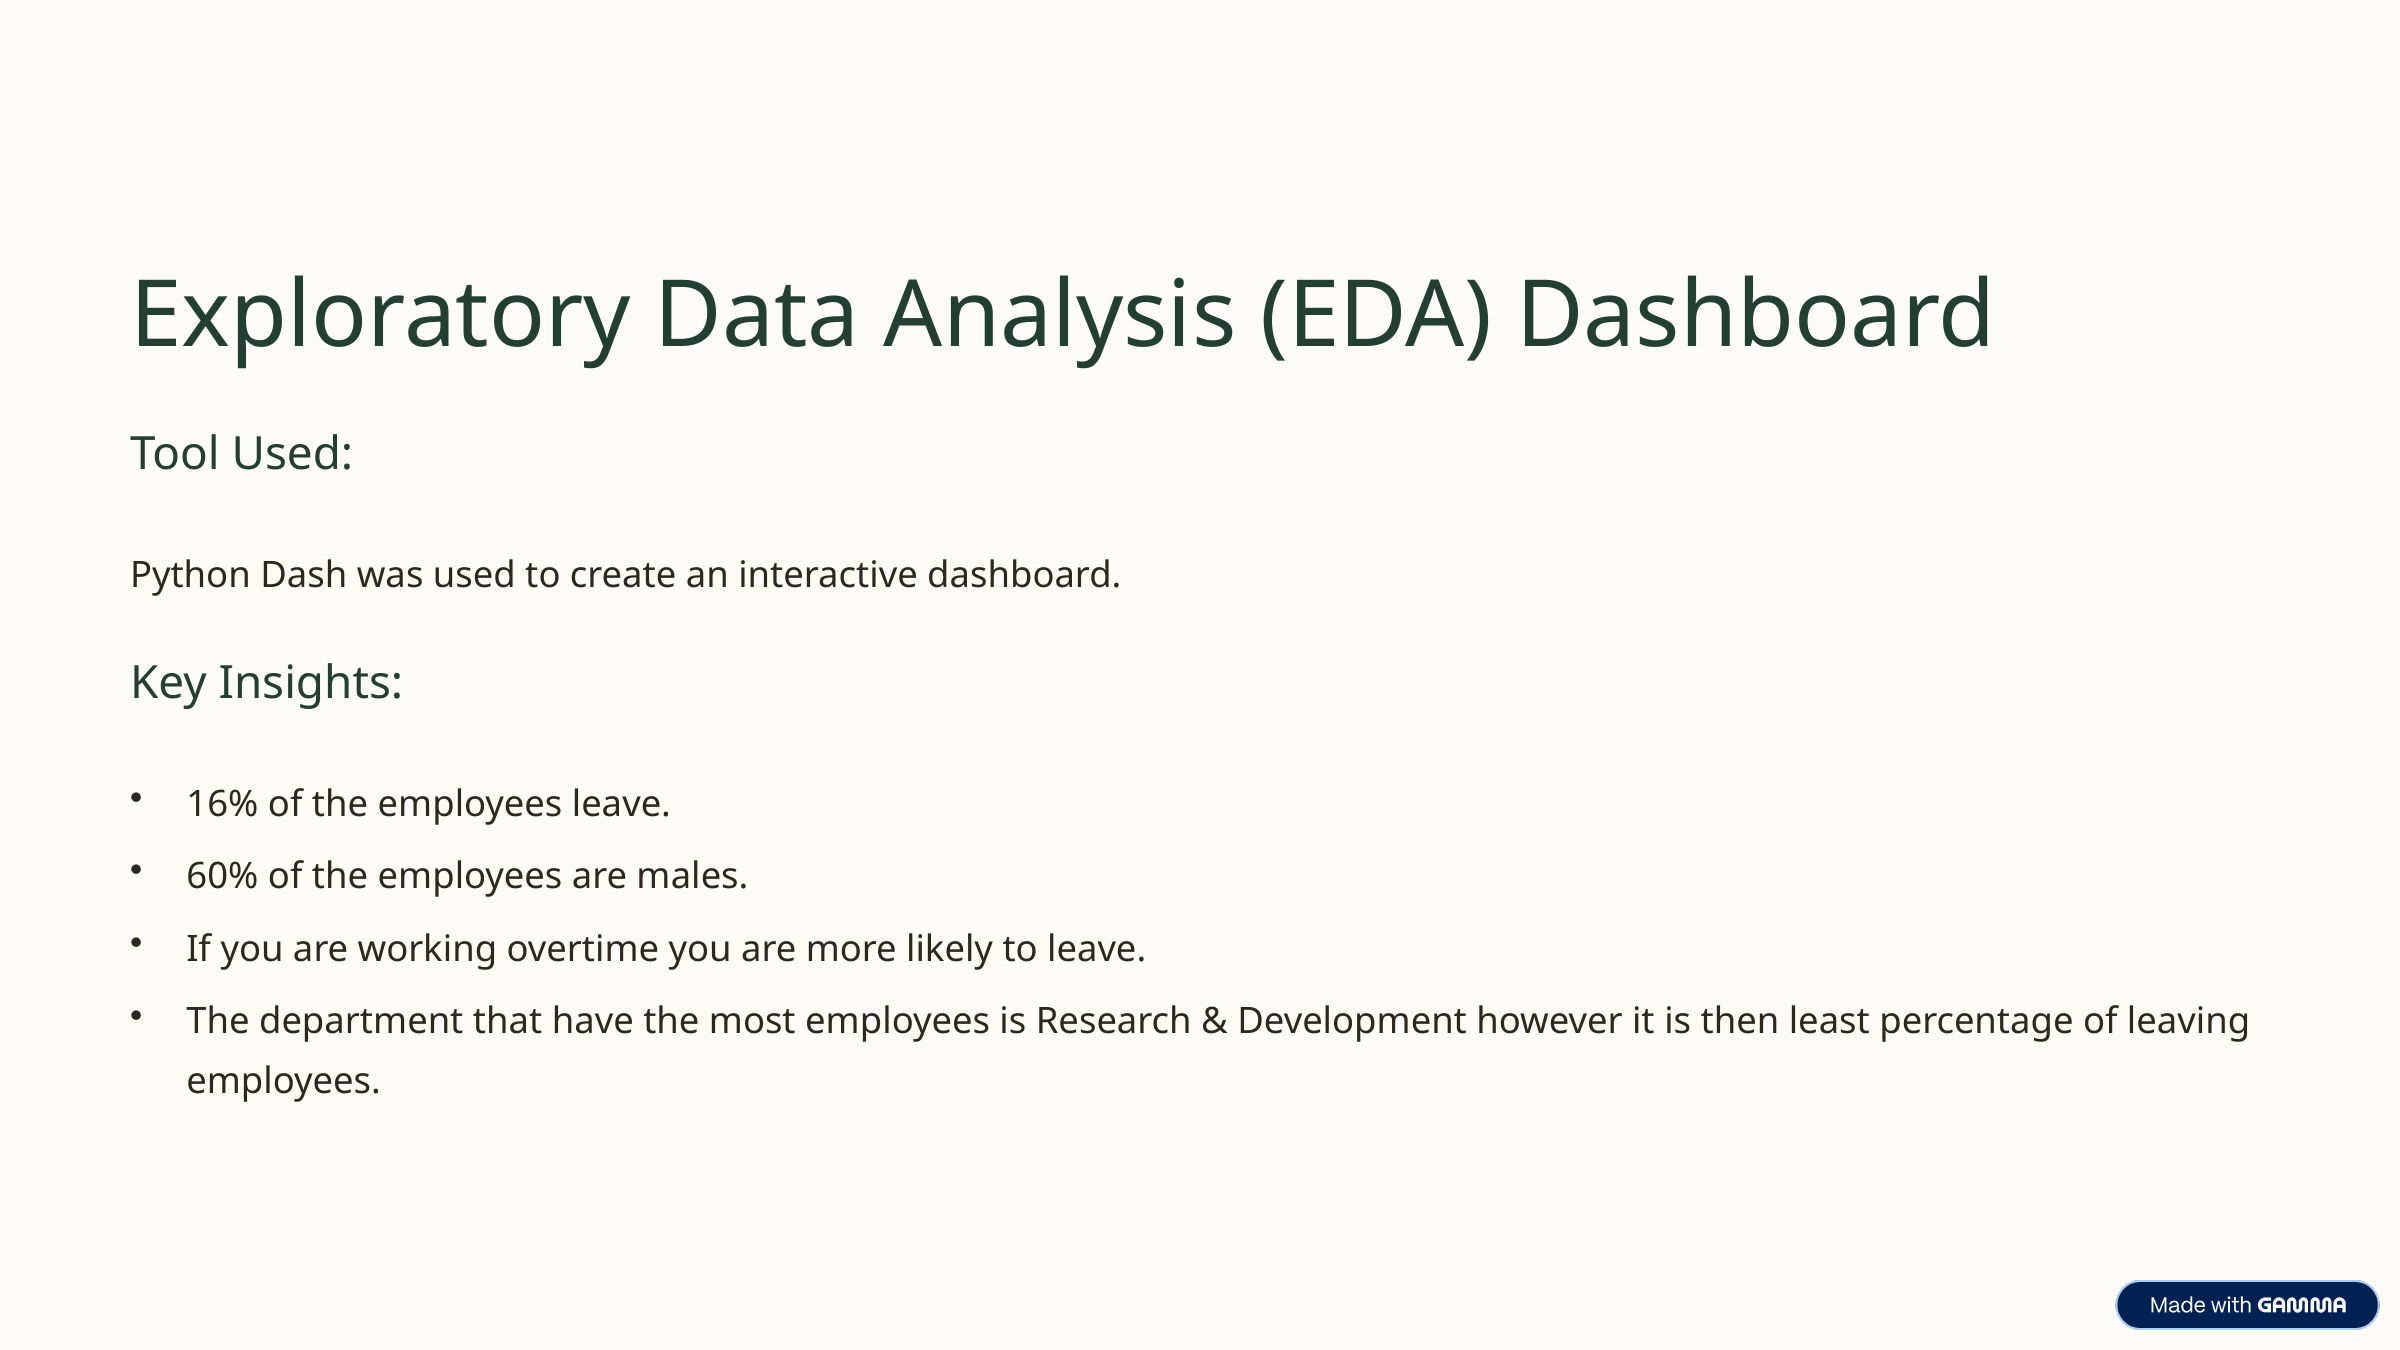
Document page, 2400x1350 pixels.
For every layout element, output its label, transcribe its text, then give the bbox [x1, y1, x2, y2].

text_box Exploratory Data Analysis (EDA) Dashboard [130, 249, 1936, 366]
text_box Python Dash was used to create an interactive dashboard. [130, 534, 2270, 595]
text_box If you are working overtime you are more likely to leave. [130, 909, 2270, 969]
picture [2106, 1271, 2389, 1339]
text_box The department that have the most employees is Research & Development however it is then least percentage of leaving employees. [130, 981, 2270, 1101]
text_box Tool Used: [130, 421, 596, 480]
text_box 60% of the employees are males. [130, 836, 2270, 897]
text_box Key Insights: [130, 650, 596, 709]
text_box 16% of the employees leave. [130, 764, 2270, 824]
